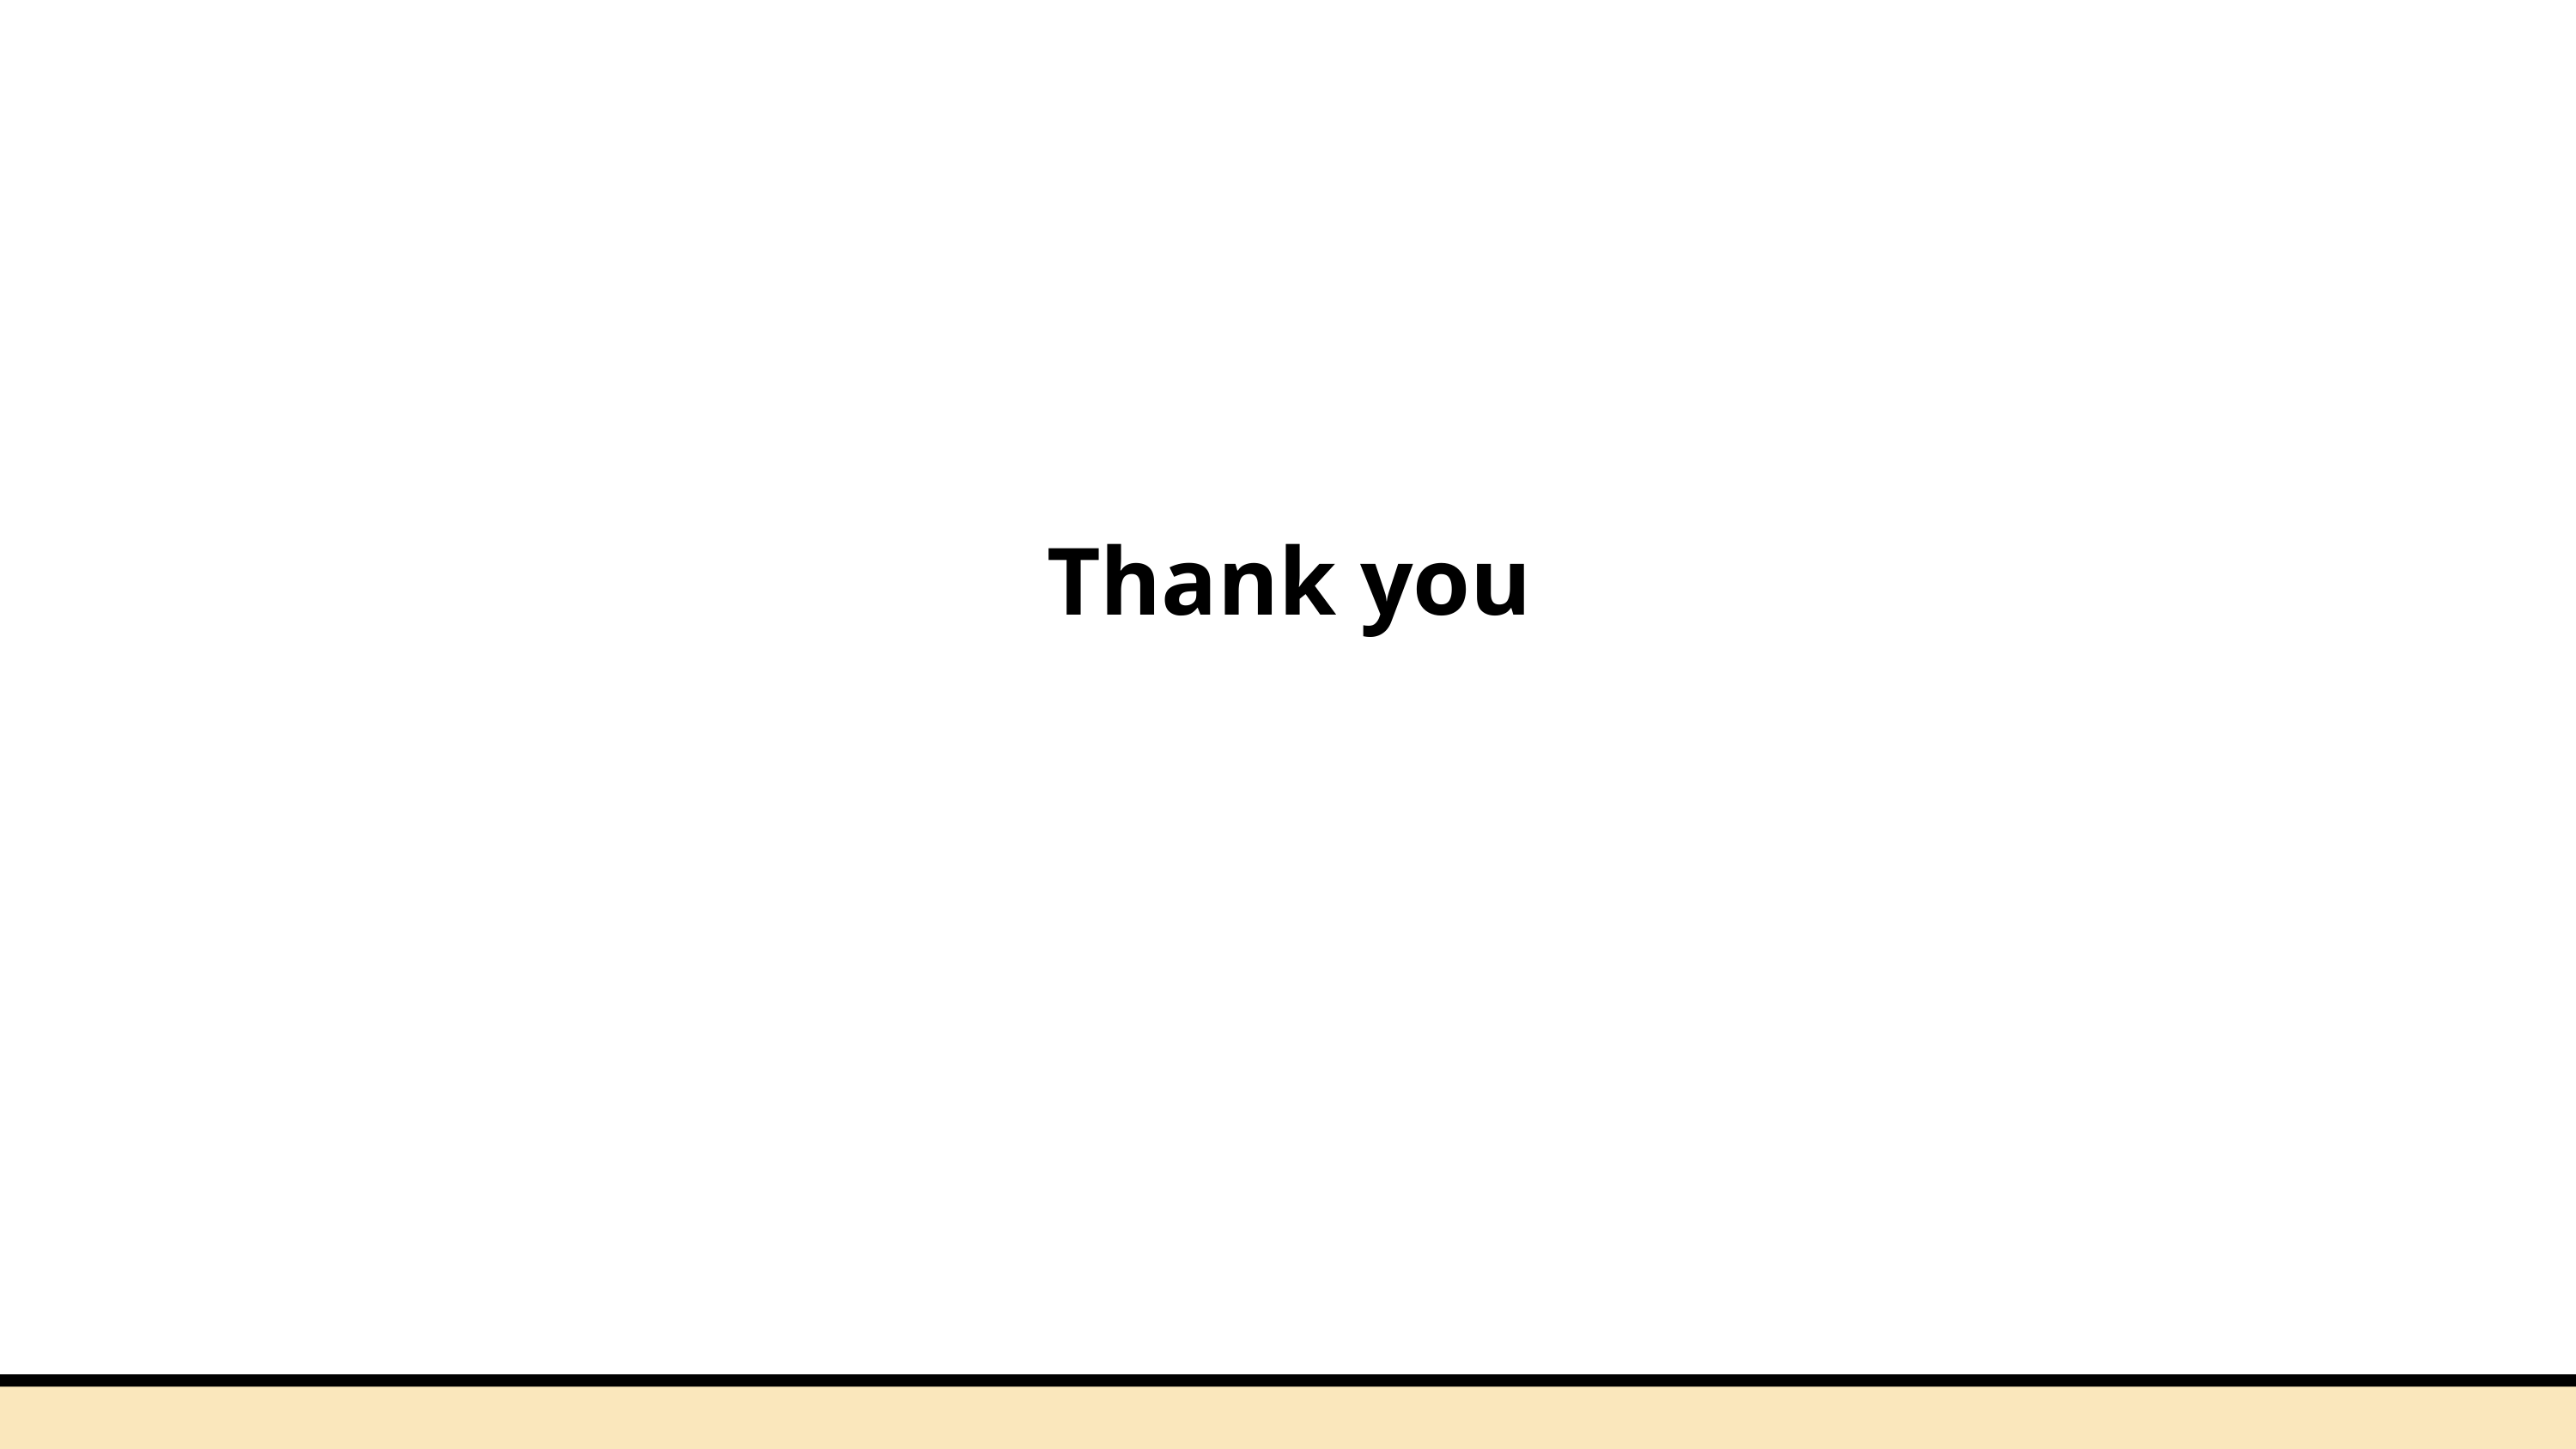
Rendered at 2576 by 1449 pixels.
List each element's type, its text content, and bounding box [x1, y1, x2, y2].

text_box Thank you [1019, 503, 1559, 634]
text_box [0, 1379, 2576, 1449]
